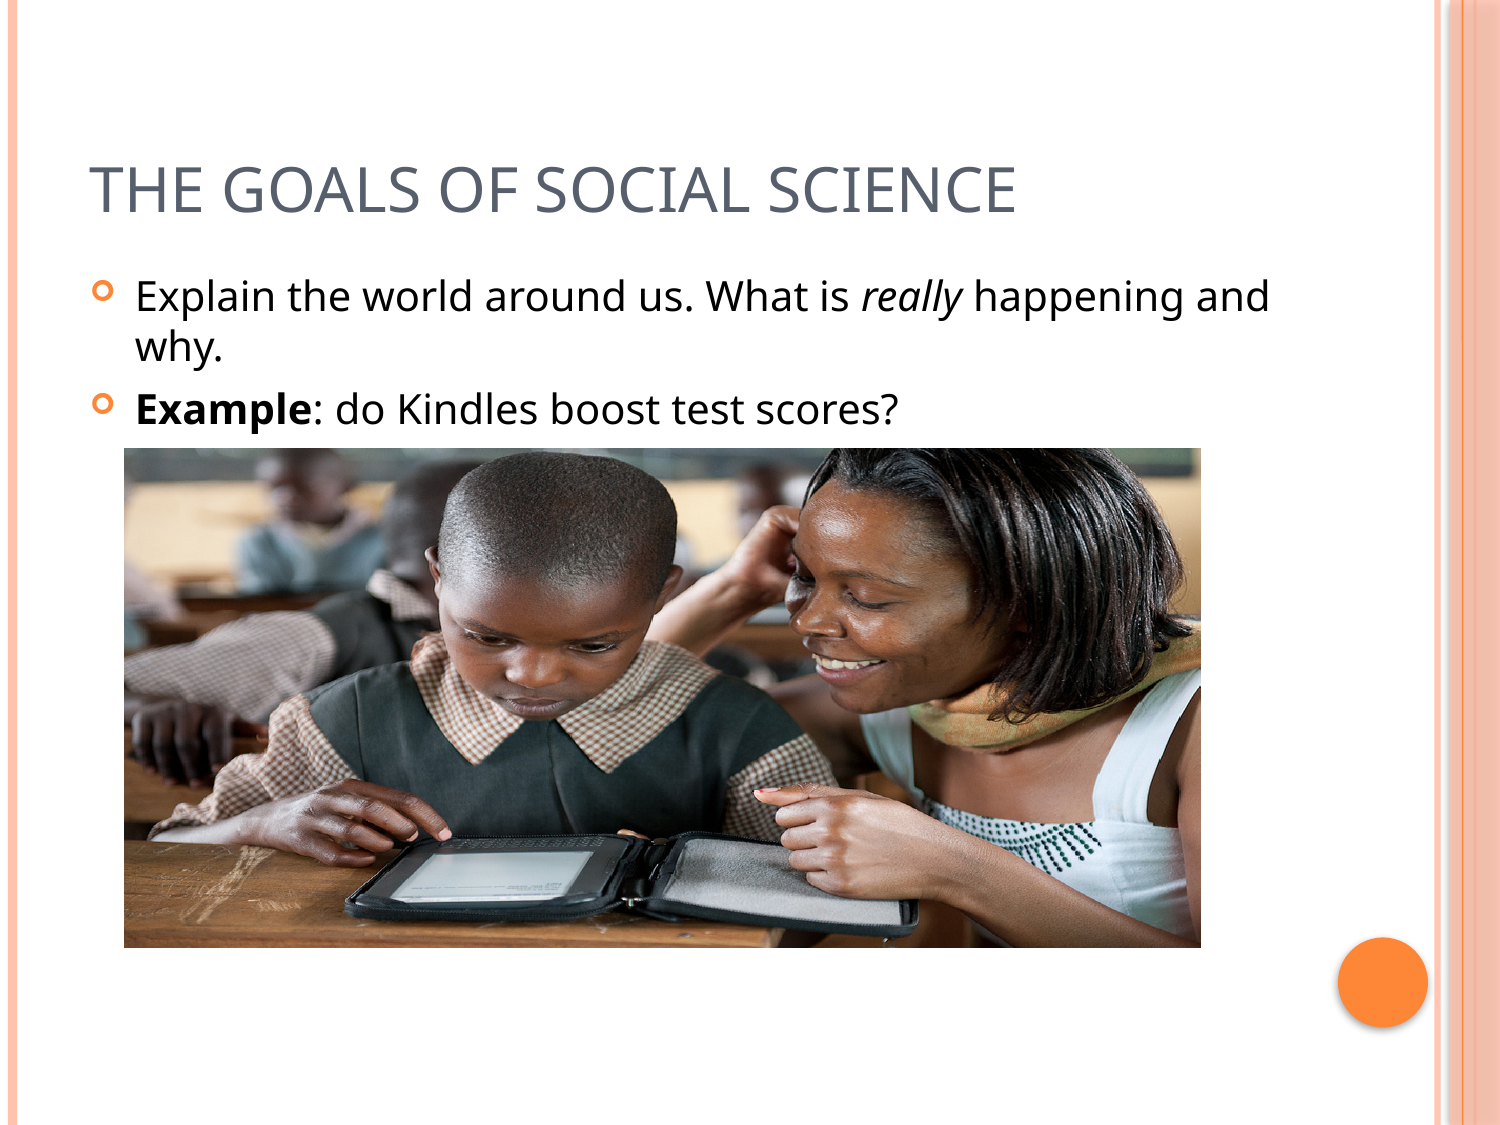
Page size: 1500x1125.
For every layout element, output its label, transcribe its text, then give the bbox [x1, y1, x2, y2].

picture [111, 447, 1213, 949]
title The Goals of Social Science [75, 45, 1300, 233]
list Explain the world around us. What is really happening and why. Example: do Kindles boost test scores? [75, 262, 1338, 1062]
